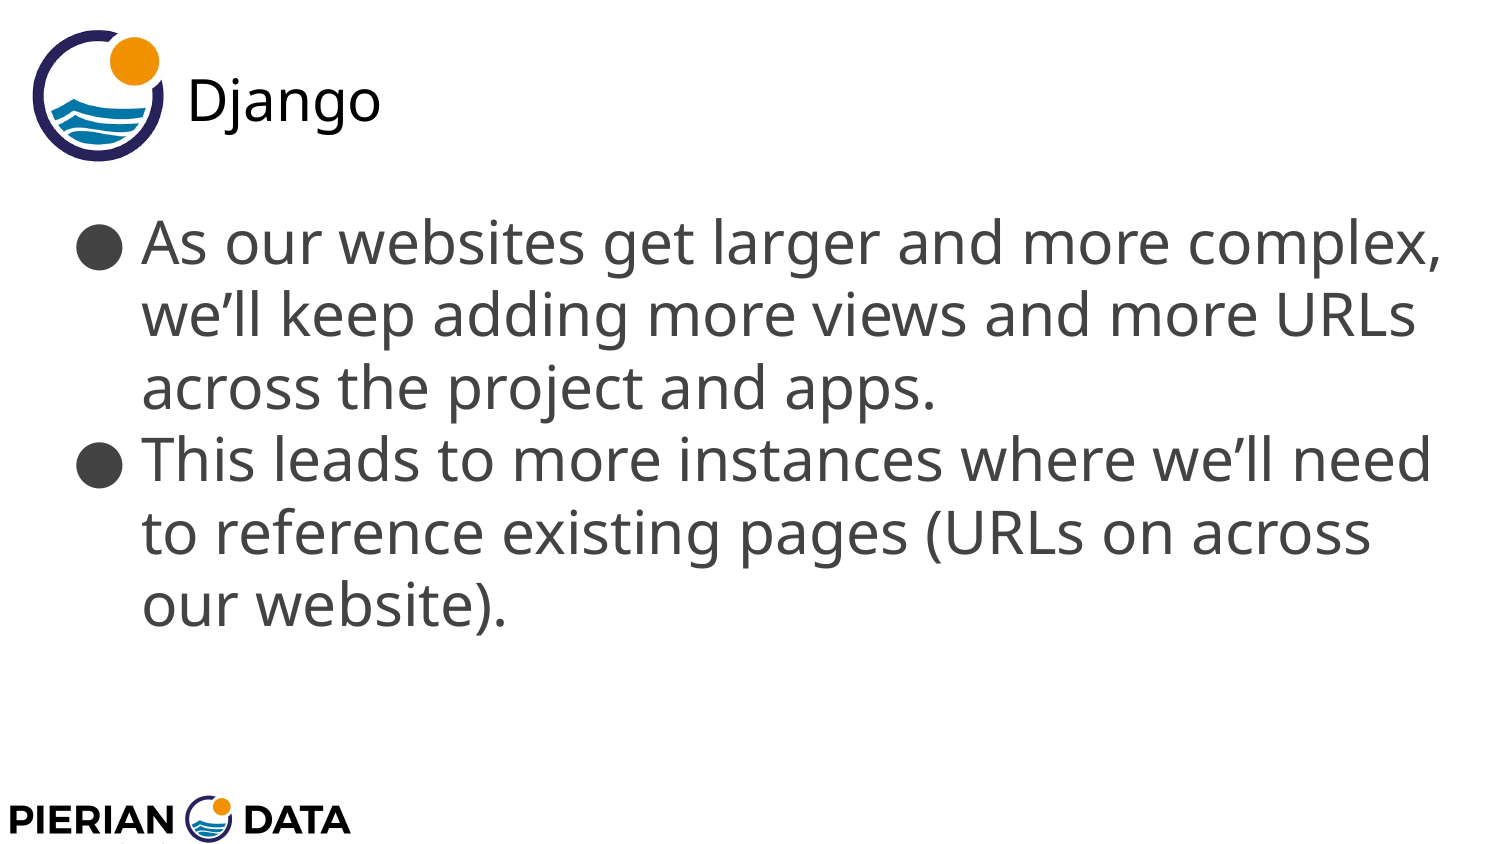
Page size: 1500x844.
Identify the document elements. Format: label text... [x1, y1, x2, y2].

picture [24, 24, 172, 167]
list As our websites get larger and more complex, we’ll keep adding more views and more URLs across the project and apps. This leads to more instances where we’ll need to reference existing pages (URLs on across our website). [51, 189, 1476, 750]
title Django [176, 48, 1449, 143]
picture [0, 787, 368, 844]
